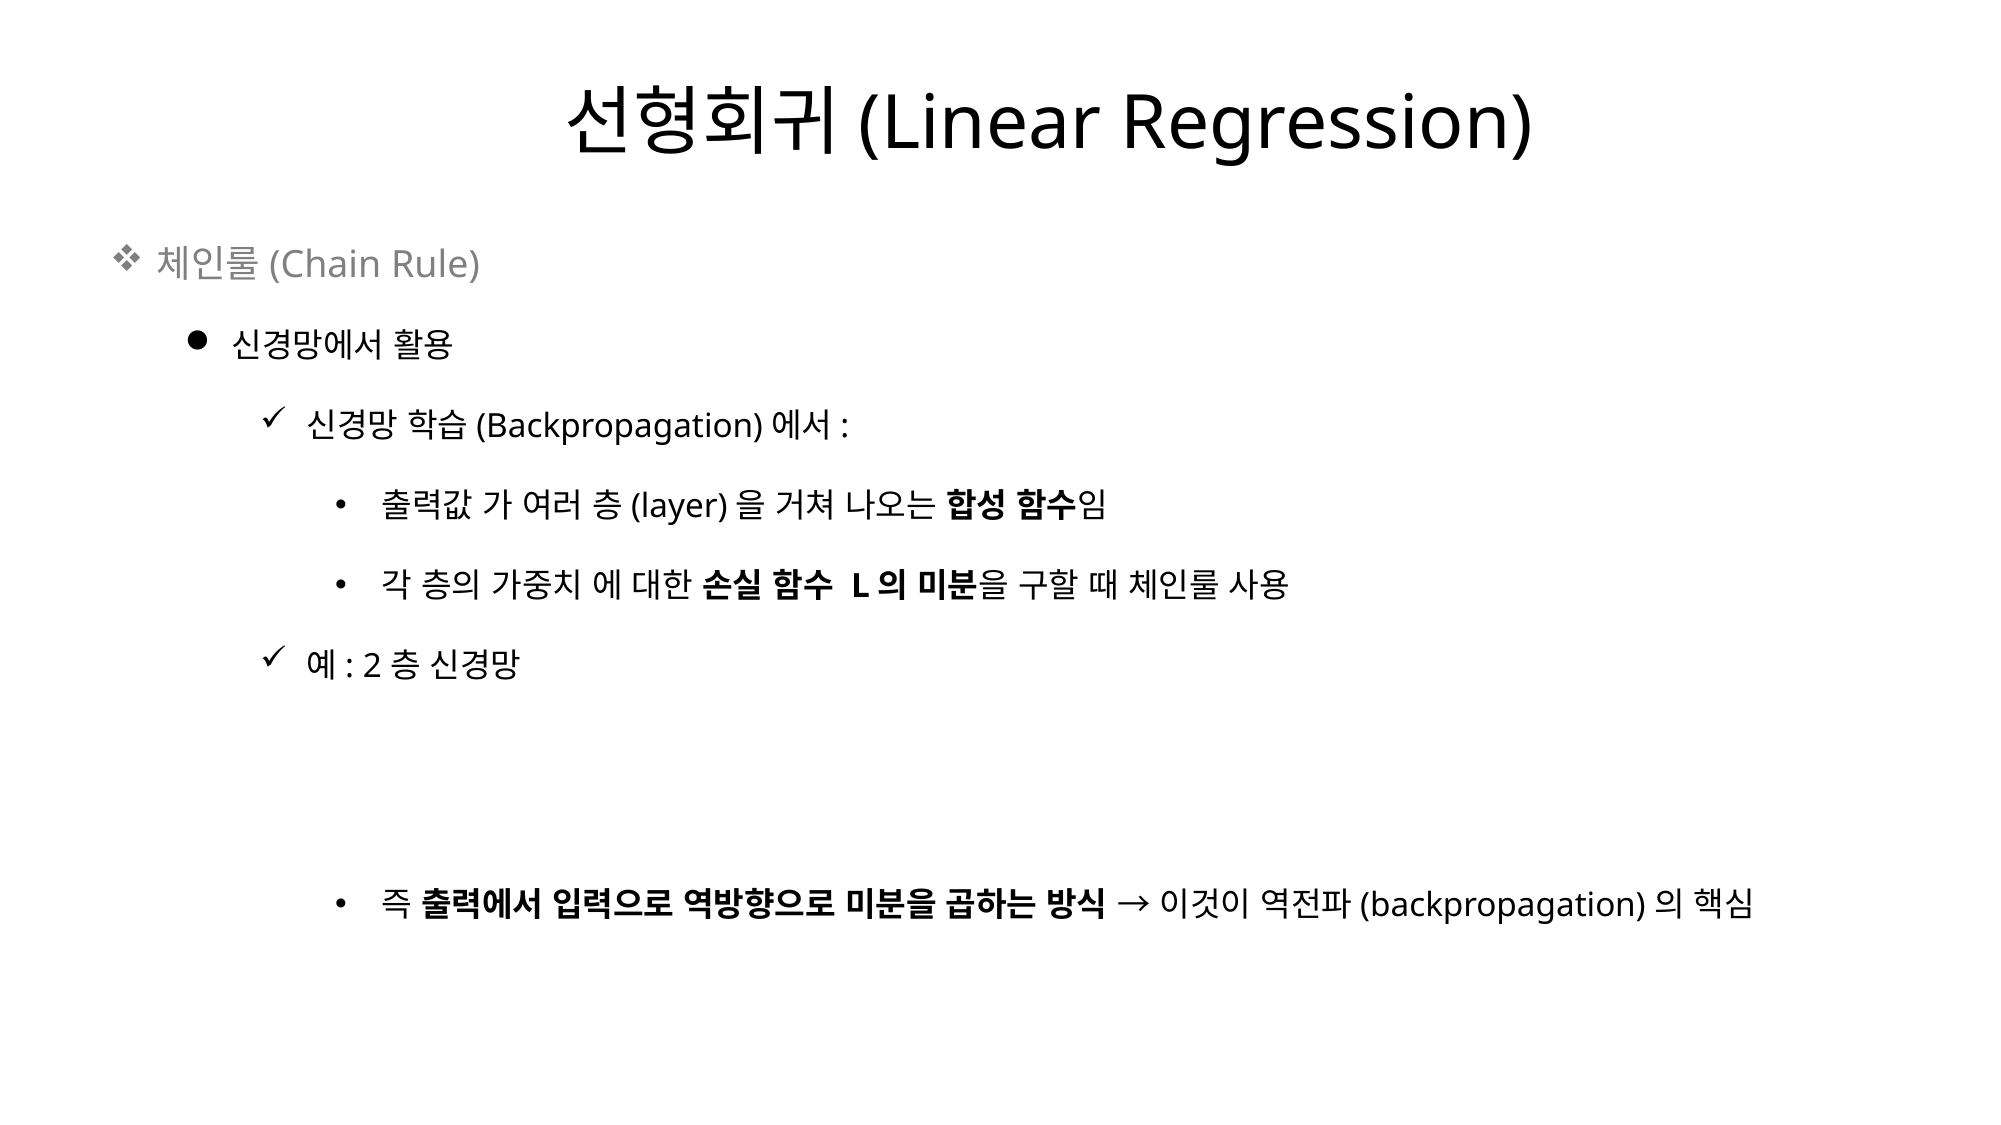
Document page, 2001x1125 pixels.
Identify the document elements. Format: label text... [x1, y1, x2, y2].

text_box 선형회귀(Linear Regression) [550, 65, 1665, 171]
